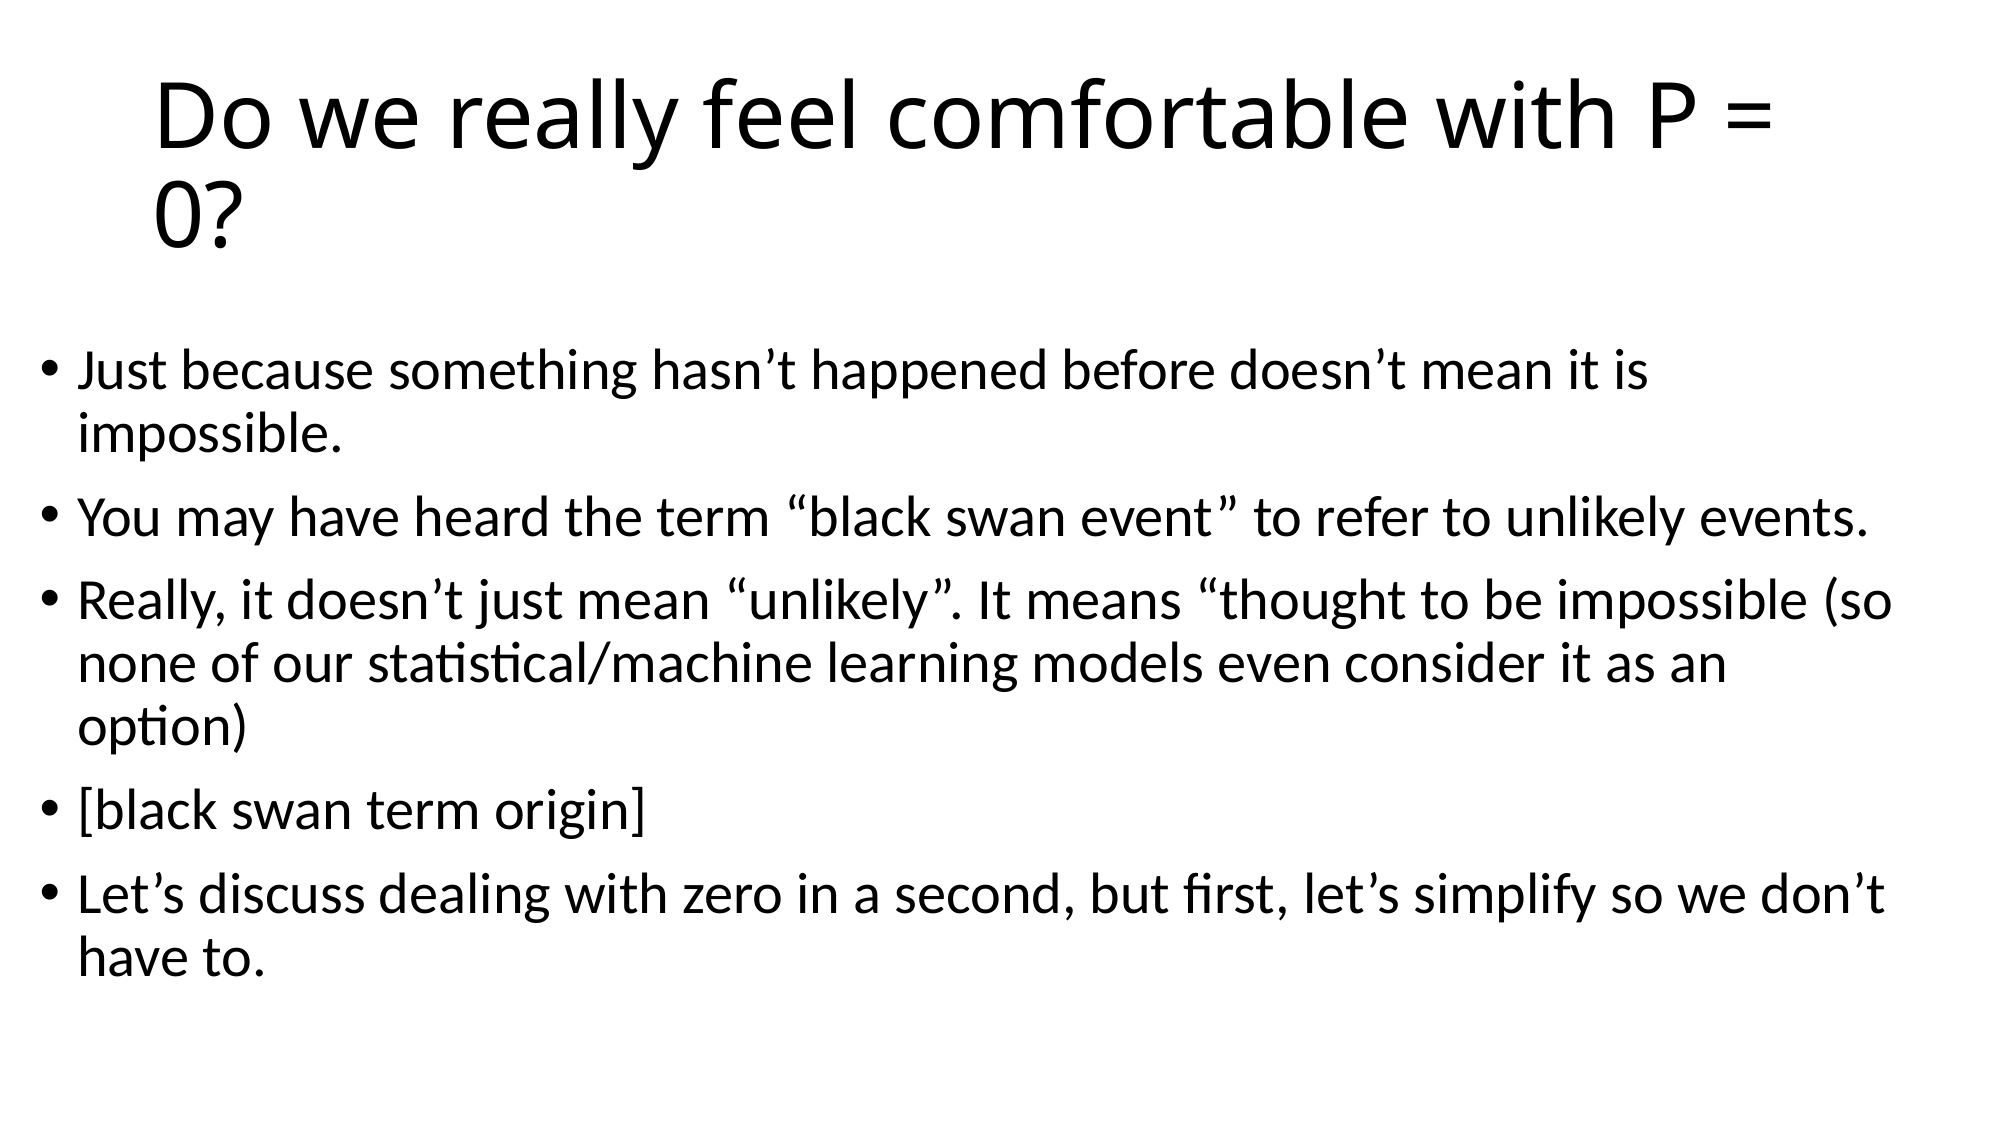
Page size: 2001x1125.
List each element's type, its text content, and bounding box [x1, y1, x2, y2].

list Just because something hasn’t happened before doesn’t mean it is impossible. You may have heard the term “black swan event” to refer to unlikely events. Really, it doesn’t just mean “unlikely”. It means “thought to be impossible (so none of our statistical/machine learning models even consider it as an option) [black swan term origin] Let’s discuss dealing with zero in a second, but first, let’s simplify so we don’t have to. [24, 331, 1927, 1046]
title Do we really feel comfortable with P = 0? [137, 59, 1863, 278]
